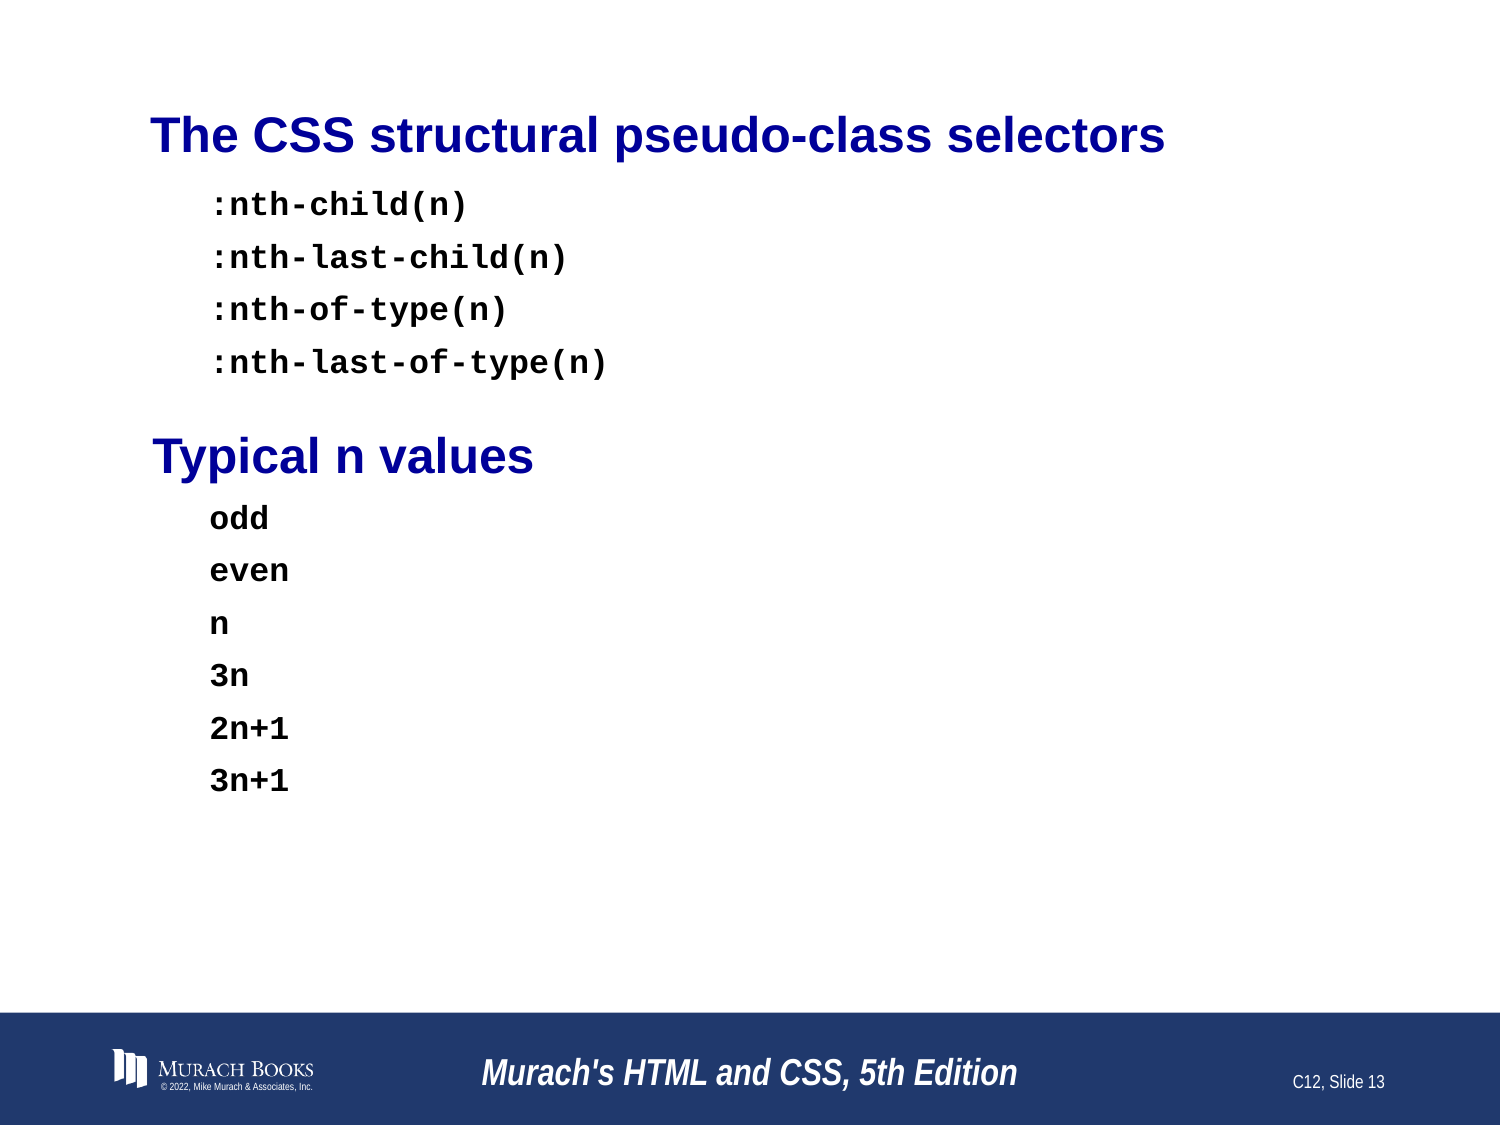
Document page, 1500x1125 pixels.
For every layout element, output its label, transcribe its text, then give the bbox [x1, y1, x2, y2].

list :nth-child(n) :nth-last-child(n) :nth-of-type(n) :nth-last-of-type(n) Typical n values odd even n 3n 2n+1 3n+1 [137, 174, 1350, 975]
footer © 2022, Mike Murach & Associates, Inc. [12, 1025, 463, 1100]
slide_number C12, Slide 13 [1087, 1025, 1400, 1100]
slide_number Murach's HTML and CSS, 5th Edition [463, 1025, 1050, 1100]
title The CSS structural pseudo-class selectors [150, 102, 1350, 164]
